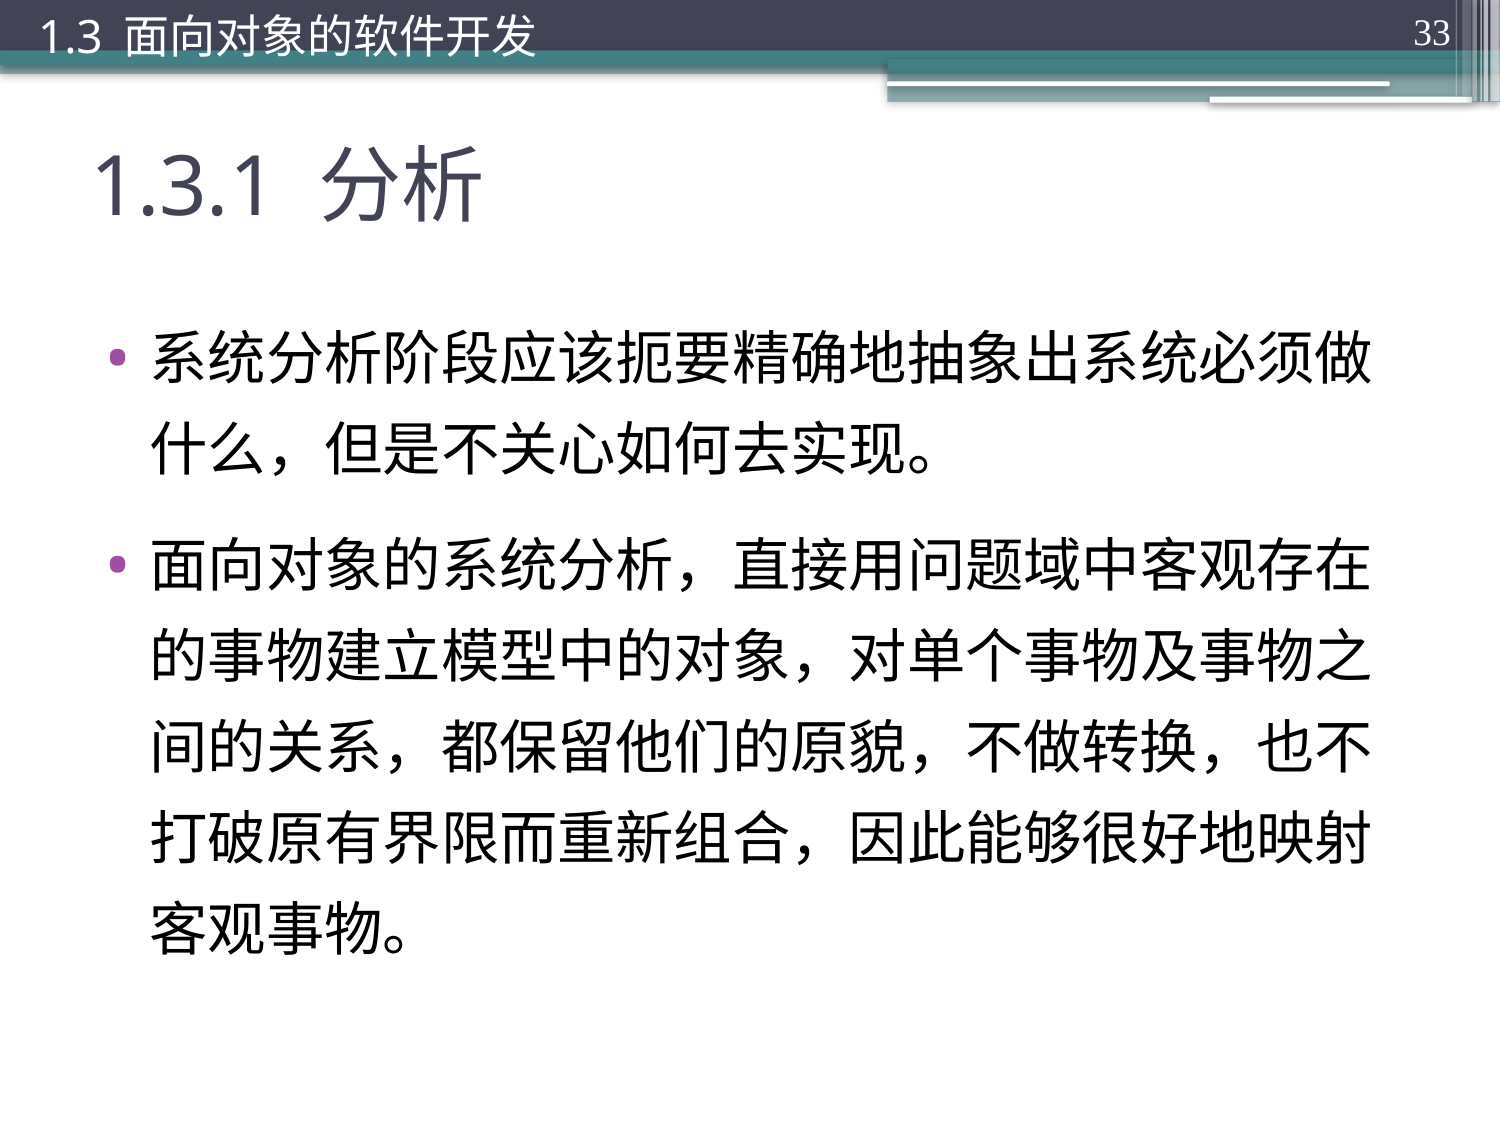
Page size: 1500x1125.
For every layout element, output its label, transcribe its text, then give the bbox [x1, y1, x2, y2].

title 1.3.1 分析 [75, 94, 1425, 270]
list 系统分析阶段应该扼要精确地抽象出系统必须做什么，但是不关心如何去实现。 面向对象的系统分析，直接用问题域中客观存在的事物建立模型中的对象，对单个事物及事物之间的关系，都保留他们的原貌，不做转换，也不打破原有界限而重新组合，因此能够很好地映射客观事物。 [75, 292, 1425, 1079]
text_box 1.3 面向对象的软件开发 [23, 0, 1336, 71]
slide_number 33 [1340, 0, 1466, 61]
